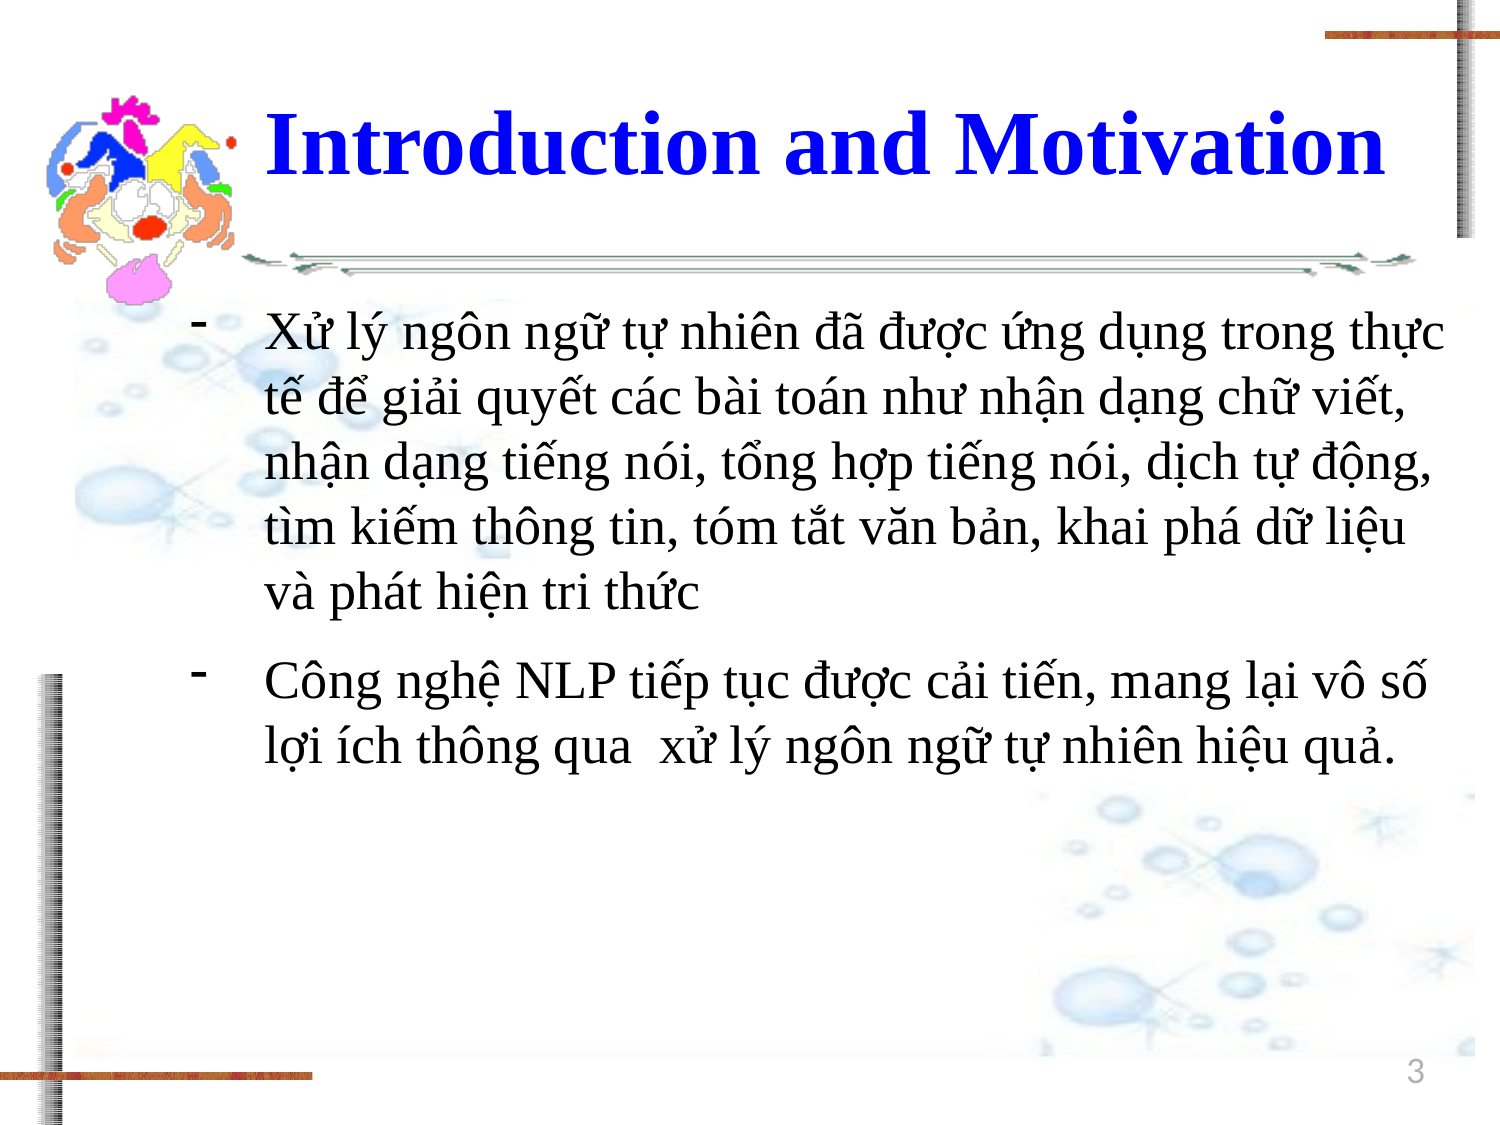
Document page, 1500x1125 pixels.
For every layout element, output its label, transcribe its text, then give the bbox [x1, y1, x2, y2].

slide_number 3 [1080, 1046, 1425, 1103]
picture [0, 87, 1475, 1125]
text_box Introduction and Motivation [262, 80, 1400, 193]
text_box Xử lý ngôn ngữ tự nhiên đã được ứng dụng trong thực tế để giải quyết các bài toán như nhận dạng chữ viết, nhận dạng tiếng nói, tổng hợp tiếng nói, dịch tự động, tìm kiếm thông tin, tóm tắt văn bản, khai phá dữ liệu và phát hiện tri thức Công nghệ NLP tiếp tục được cải tiến, mang lại vô số lợi ích thông qua xử lý ngôn ngữ tự nhiên hiệu quả. [162, 262, 1463, 775]
picture [1325, 0, 1500, 238]
